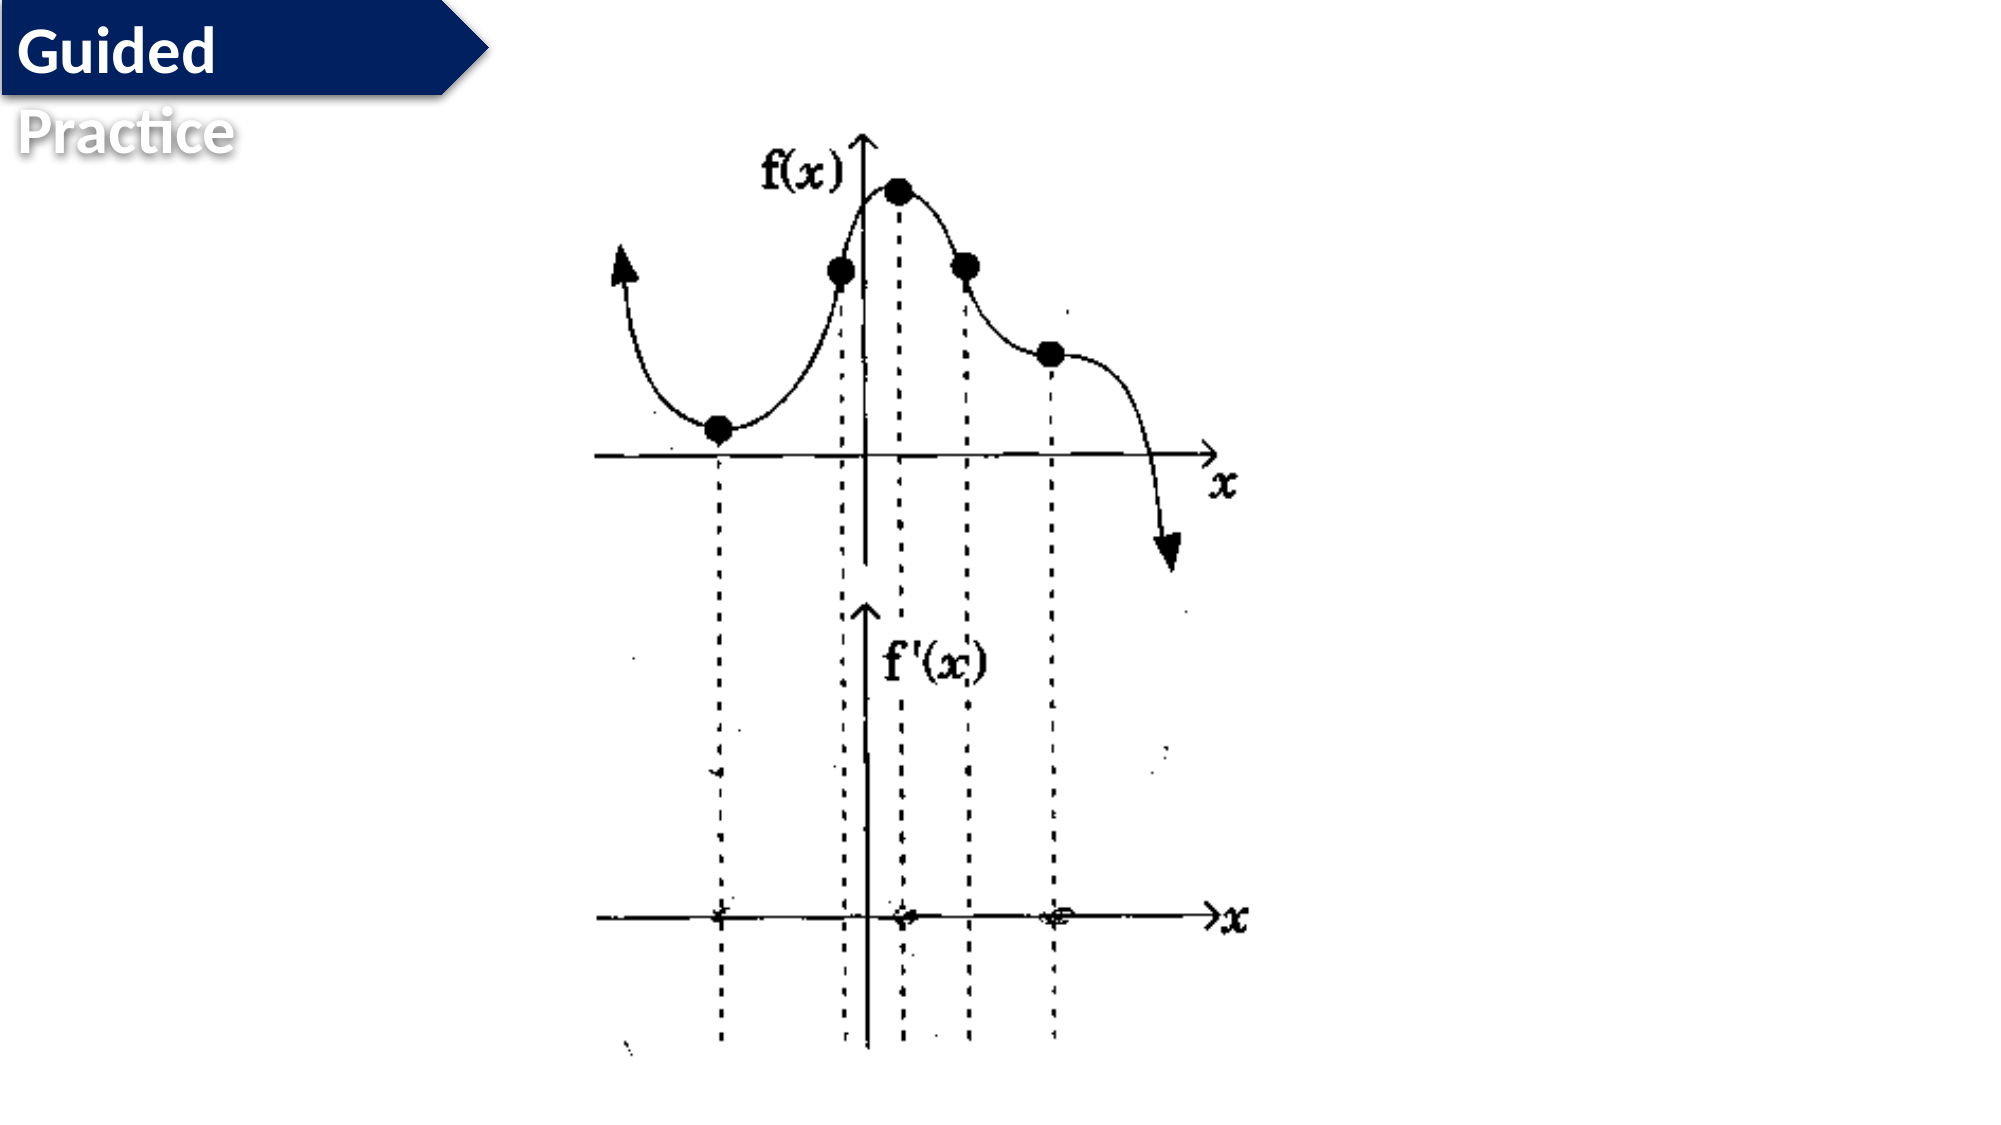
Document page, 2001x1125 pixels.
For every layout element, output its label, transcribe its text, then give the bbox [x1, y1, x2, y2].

text_box Guided Practice [2, 0, 489, 95]
picture [587, 126, 1260, 1087]
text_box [892, 905, 1123, 1016]
